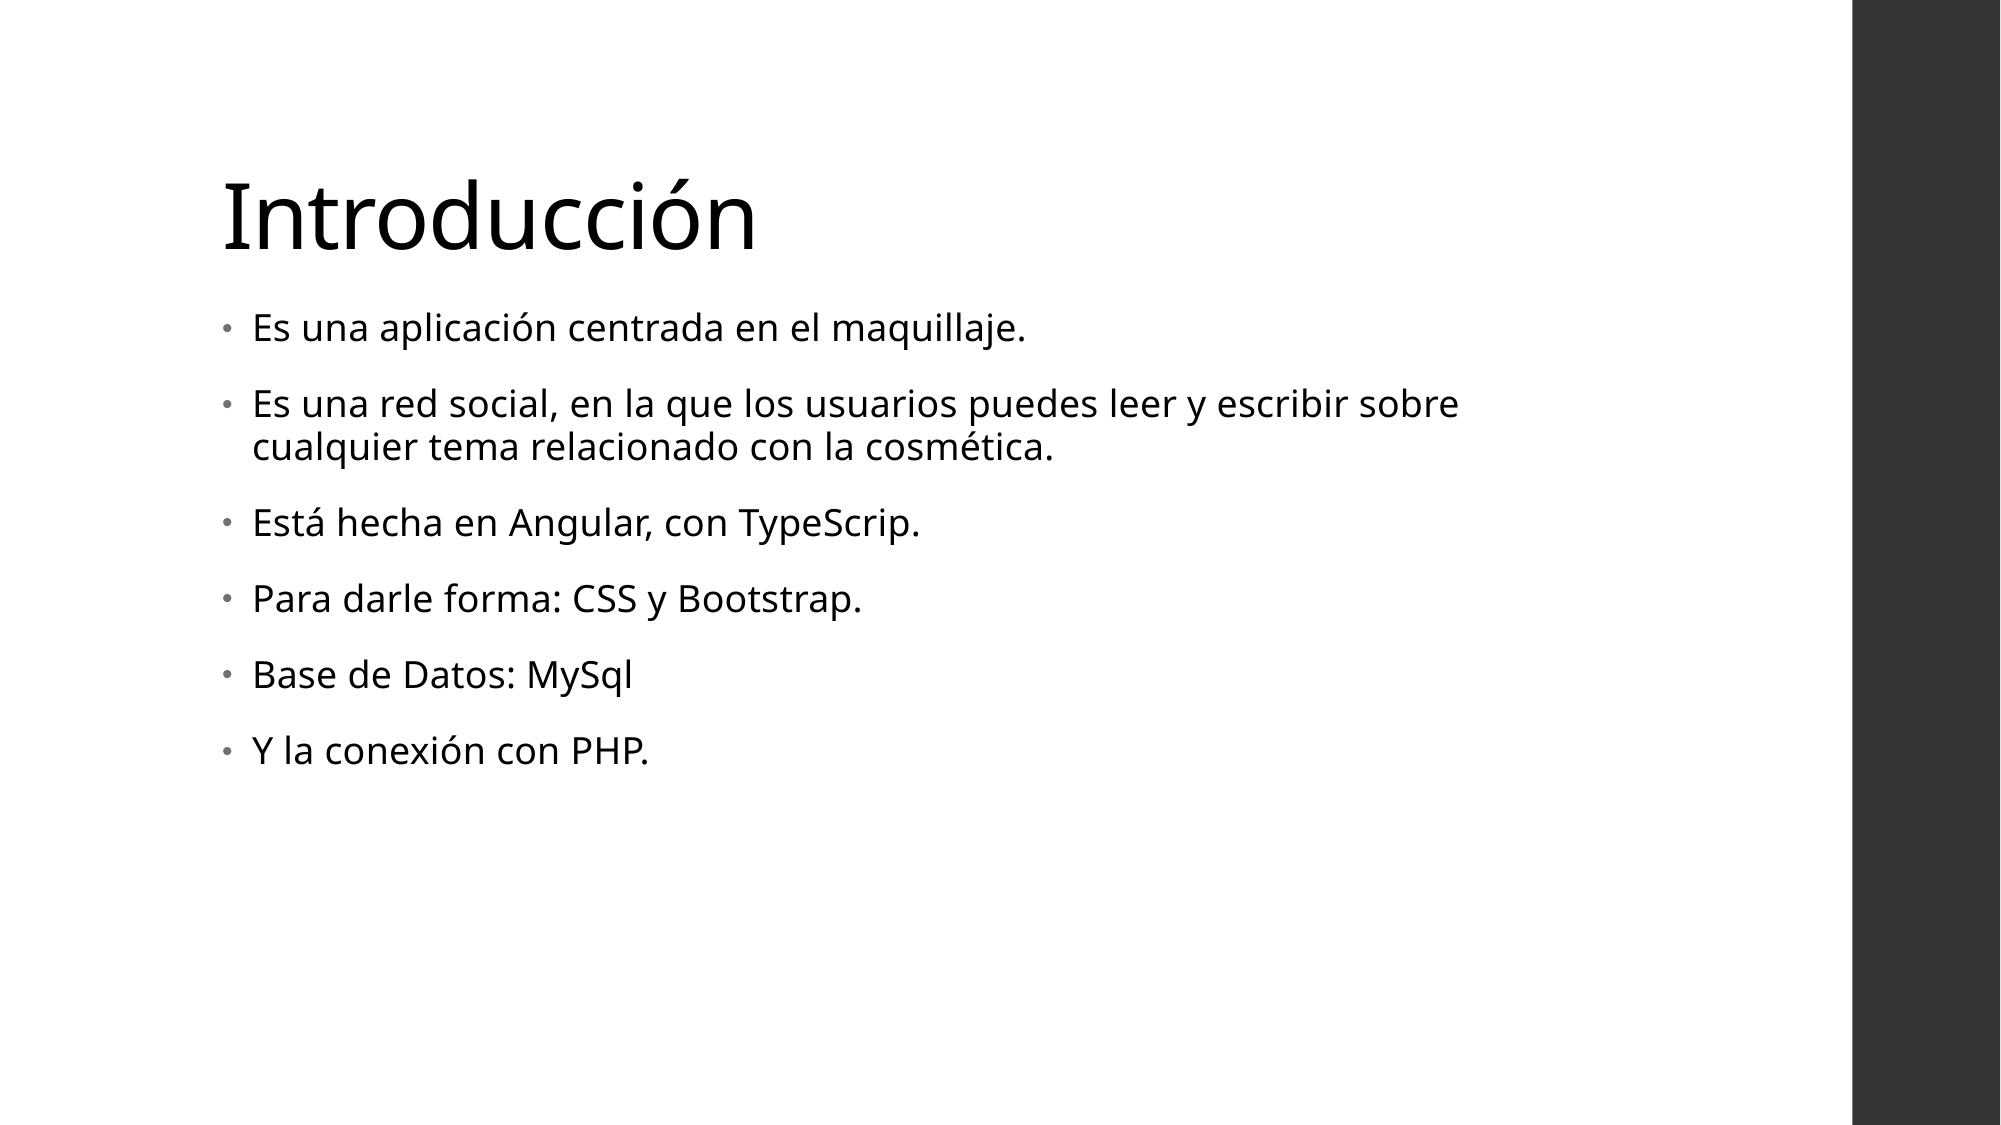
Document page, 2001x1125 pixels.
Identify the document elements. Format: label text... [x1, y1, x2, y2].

title Introducción [206, 60, 1797, 278]
list Es una aplicación centrada en el maquillaje. Es una red social, en la que los usuarios puedes leer y escribir sobre cualquier tema relacionado con la cosmética. Está hecha en Angular, con TypeScrip. Para darle forma: CSS y Bootstrap. Base de Datos: MySql Y la conexión con PHP. [206, 299, 1617, 1014]
